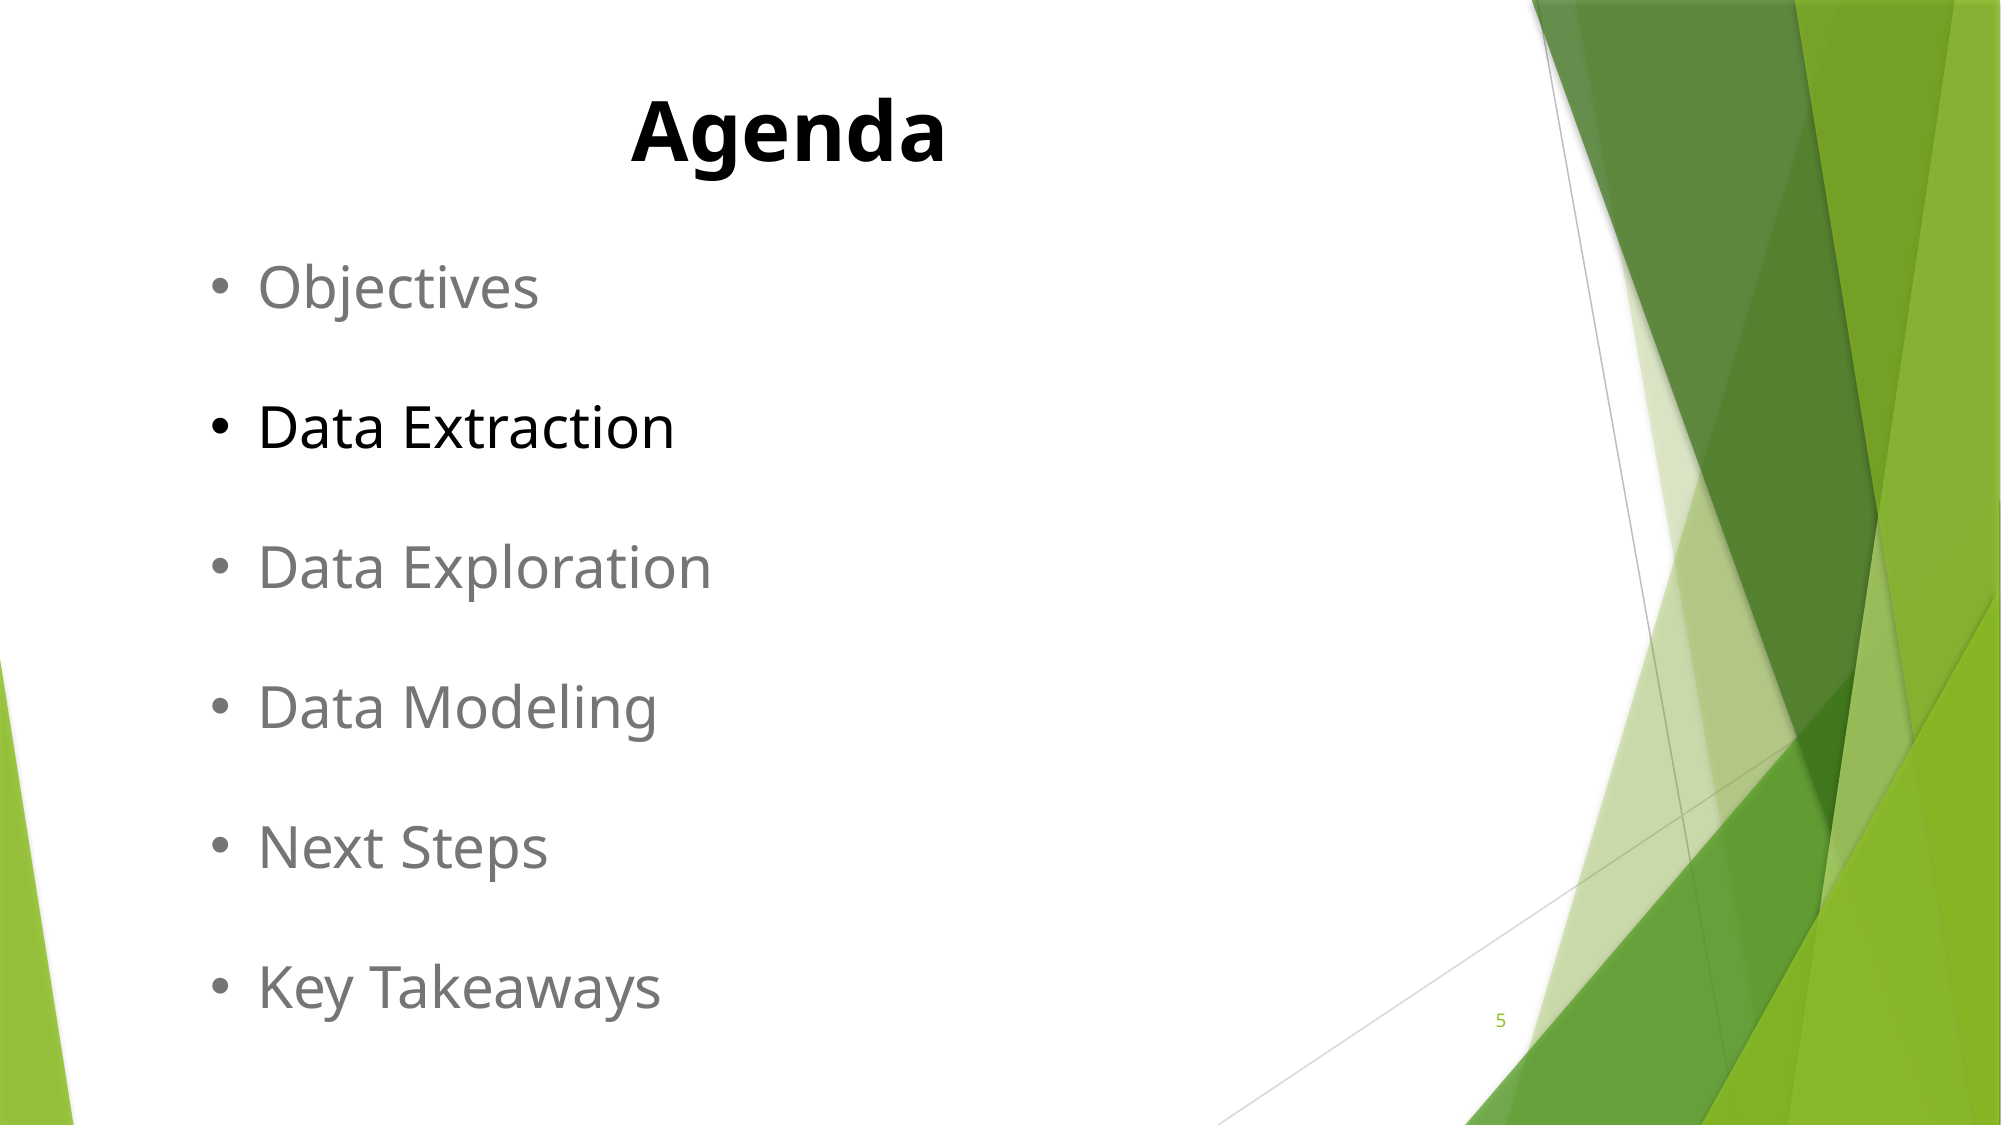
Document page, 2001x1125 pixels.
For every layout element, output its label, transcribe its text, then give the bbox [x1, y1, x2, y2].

text_box Agenda [616, 71, 1146, 186]
text_box Objectives Data Extraction Data Exploration Data Modeling Next Steps Key Takeaways [195, 242, 1092, 1028]
slide_number 5 [1409, 991, 1522, 1051]
